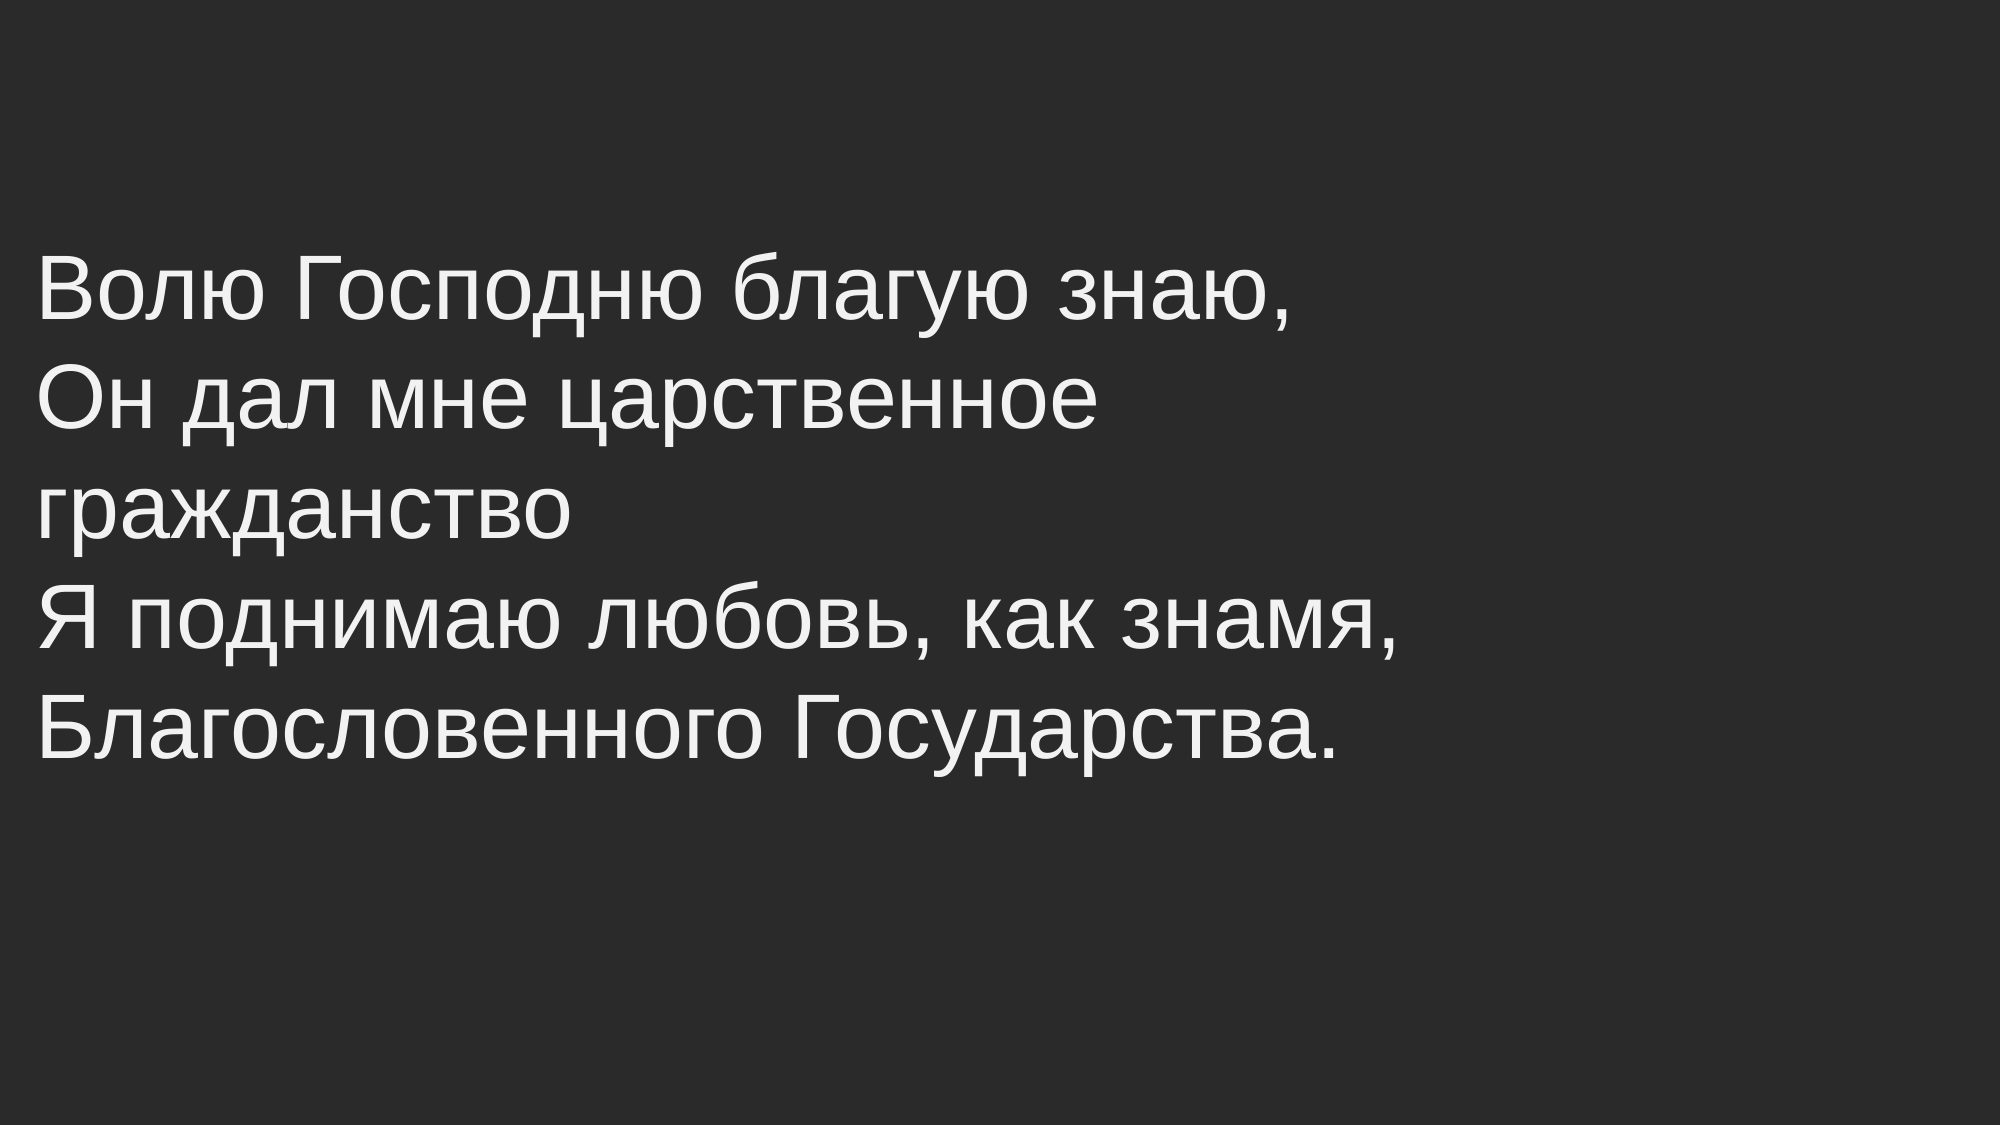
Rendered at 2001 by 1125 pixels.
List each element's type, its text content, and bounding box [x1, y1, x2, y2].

title Волю Господню благую знаю, Он дал мне царственное гражданство Я поднимаю любовь, как знамя, Благословенного Государства. [20, 0, 1675, 1125]
